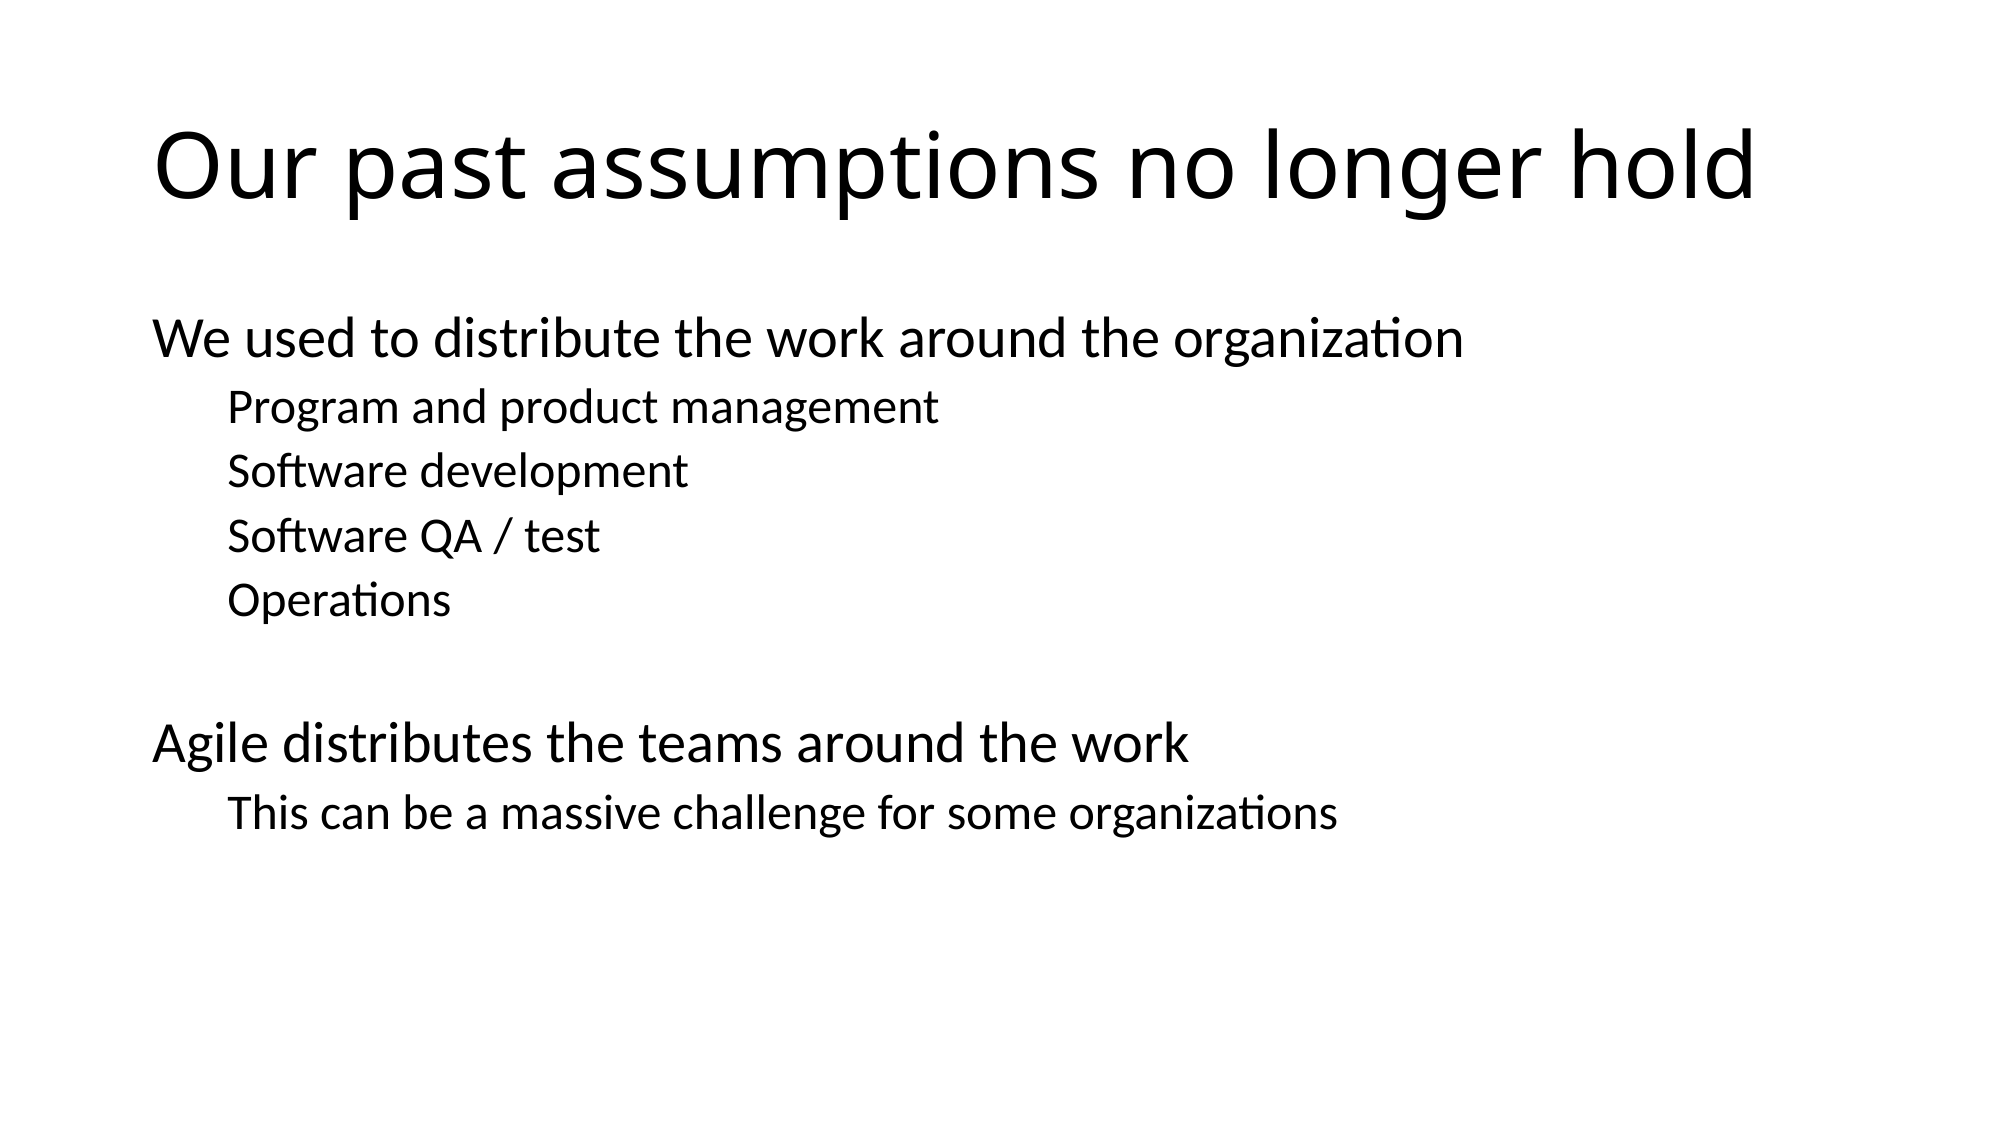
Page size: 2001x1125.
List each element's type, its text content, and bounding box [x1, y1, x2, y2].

list We used to distribute the work around the organization Program and product management Software development Software QA / test Operations Agile distributes the teams around the work This can be a massive challenge for some organizations [137, 299, 1863, 1014]
title Our past assumptions no longer hold [137, 59, 1863, 278]
